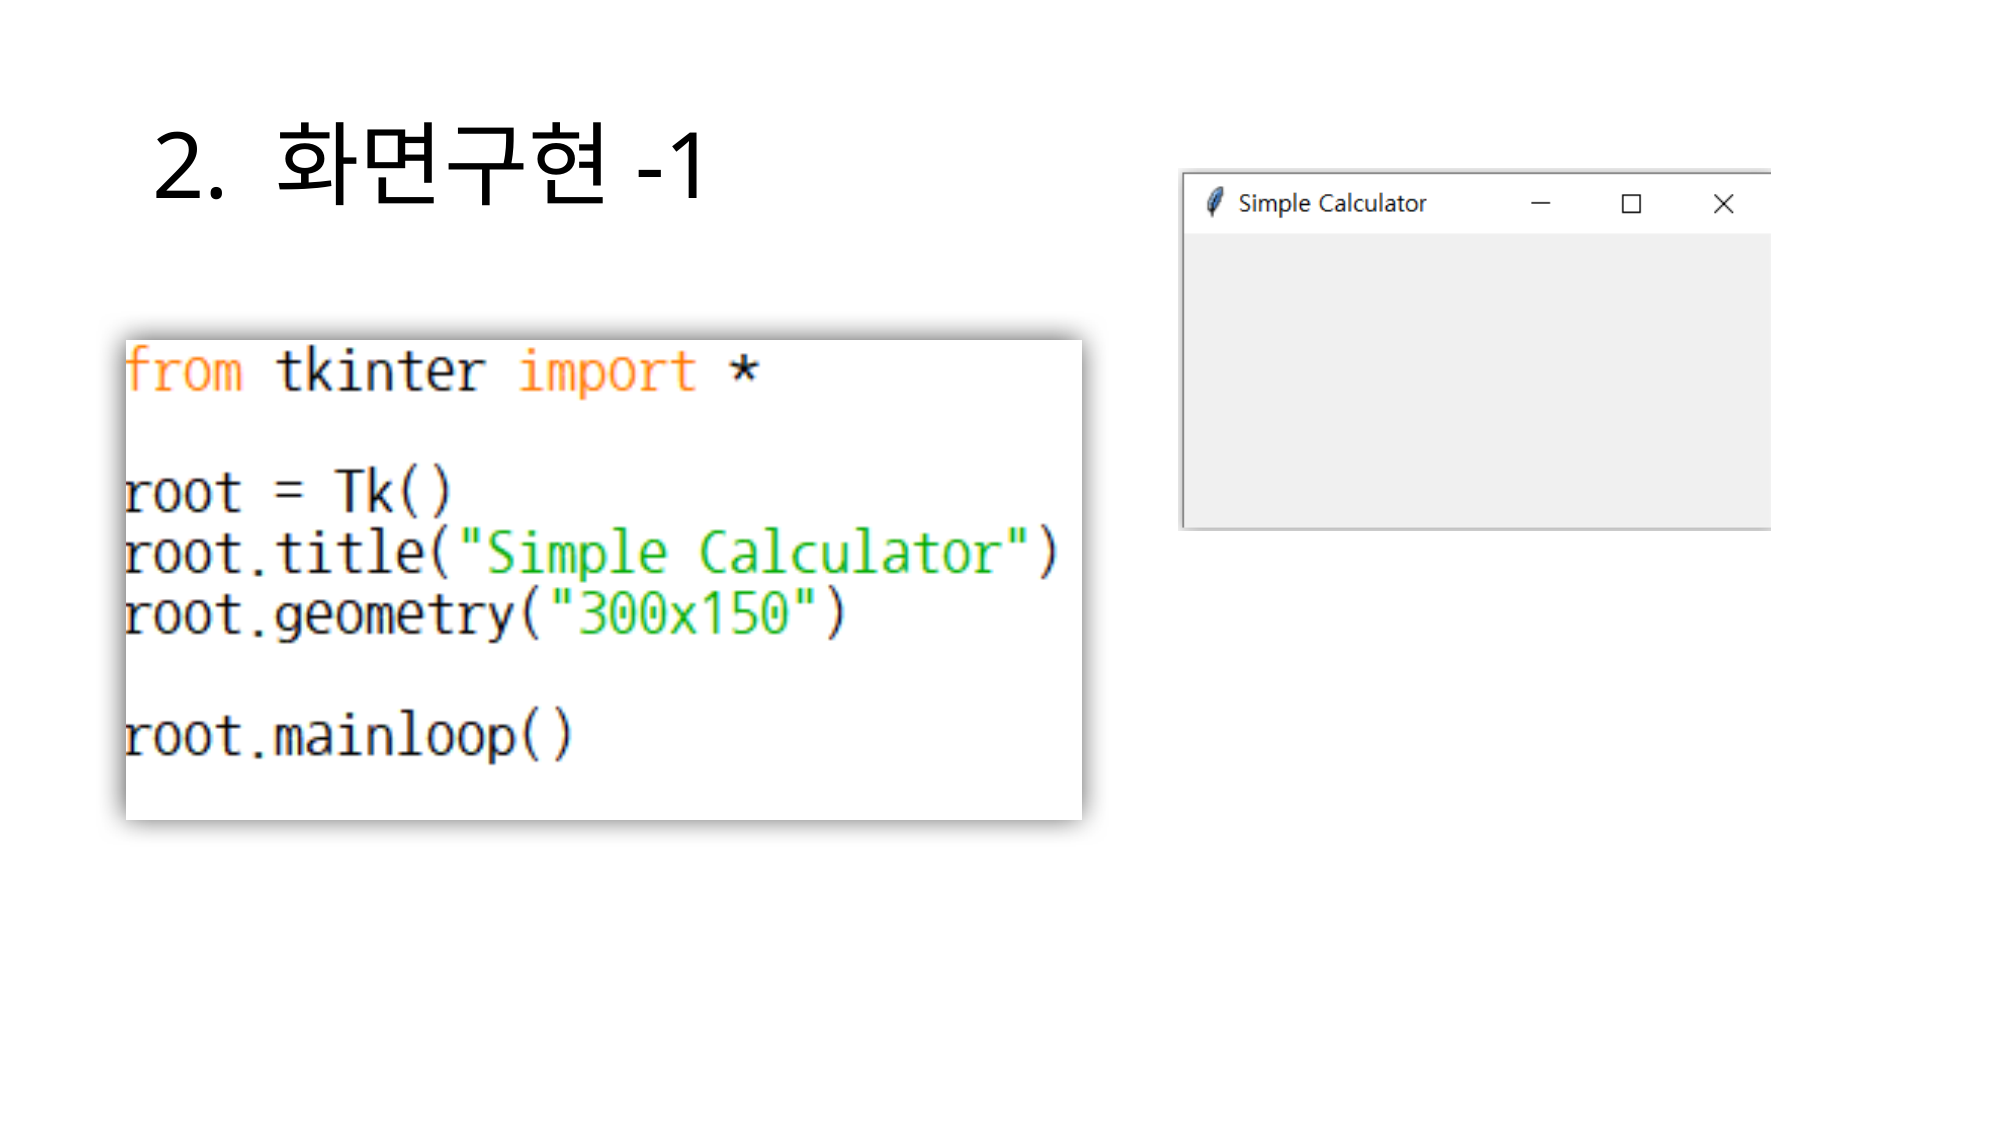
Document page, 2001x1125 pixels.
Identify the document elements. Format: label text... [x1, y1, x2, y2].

title 2. 화면구현-1 [137, 59, 1863, 278]
picture [125, 340, 1082, 820]
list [1178, 168, 1771, 531]
